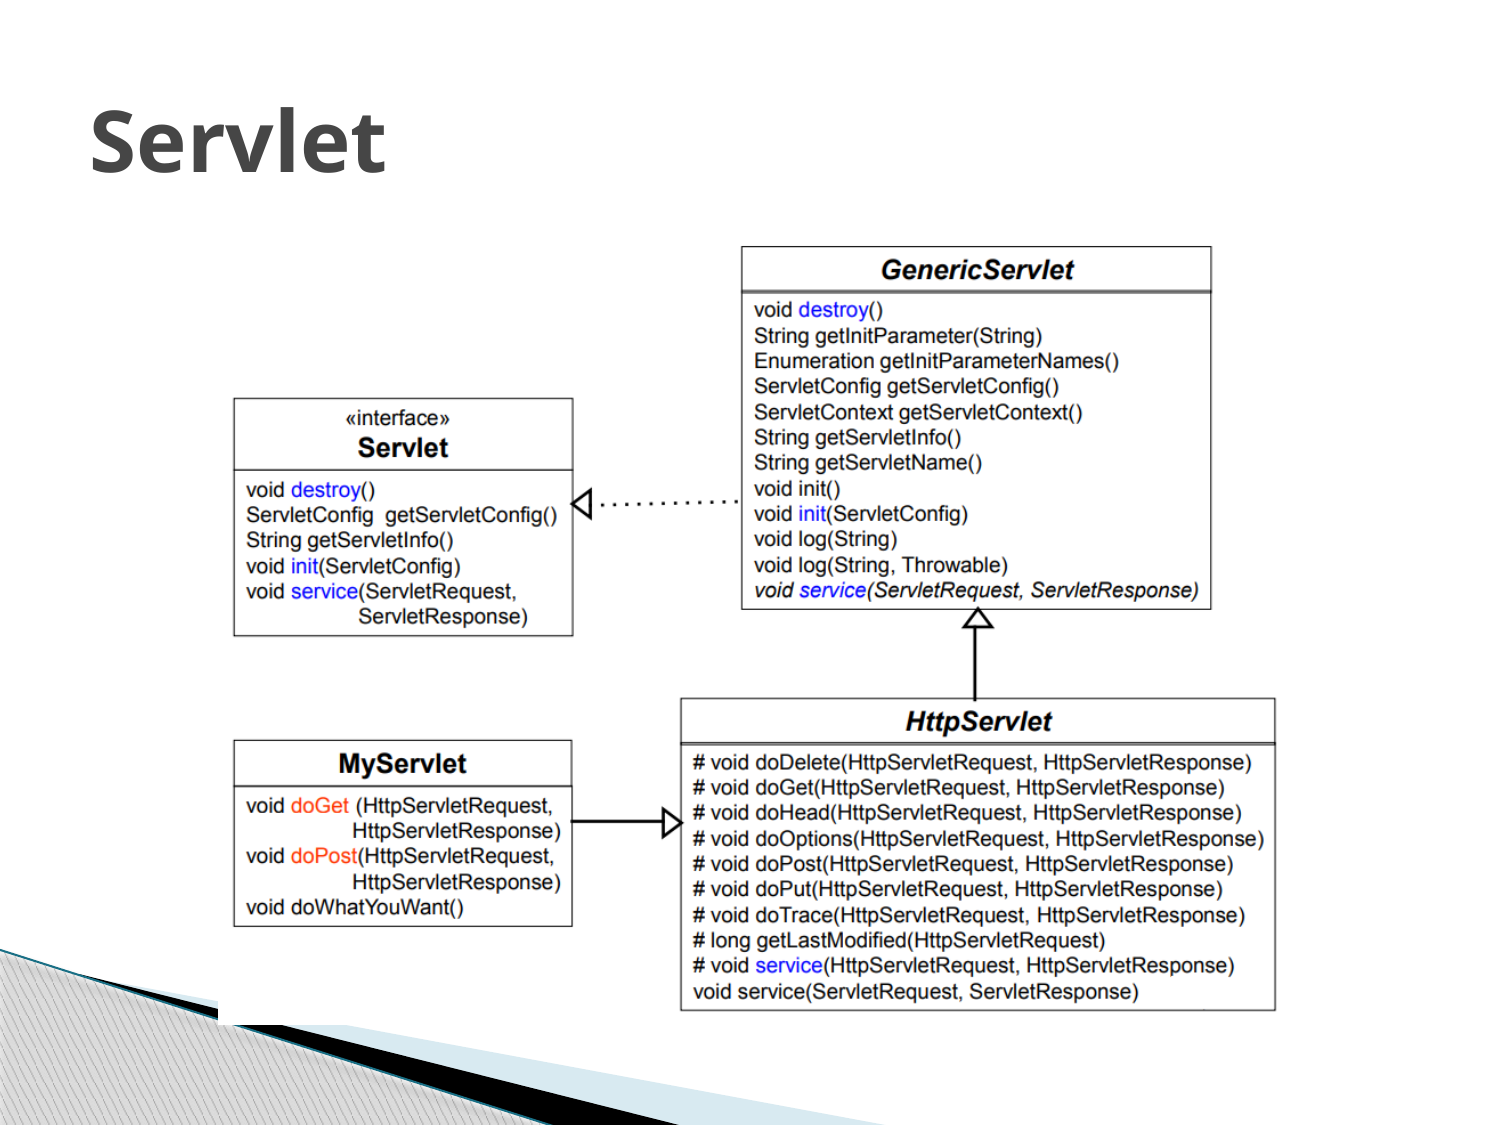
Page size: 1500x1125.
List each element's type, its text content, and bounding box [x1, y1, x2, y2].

title Servlet [75, 45, 1425, 233]
picture [218, 237, 1282, 1026]
